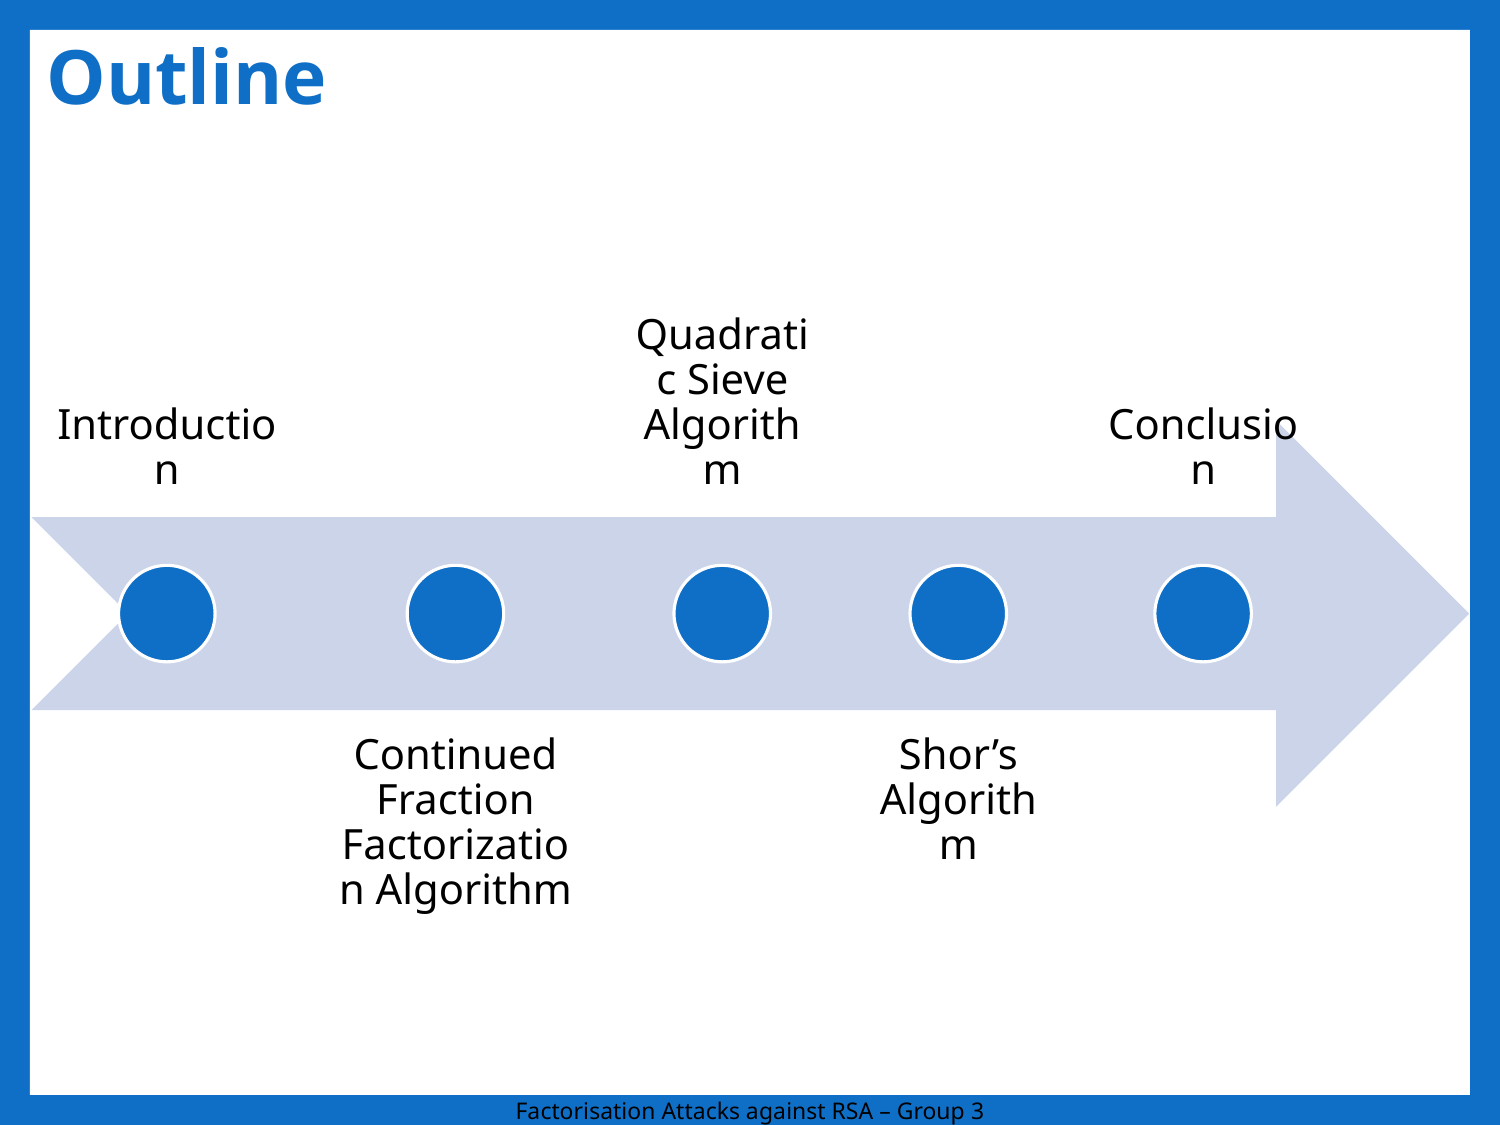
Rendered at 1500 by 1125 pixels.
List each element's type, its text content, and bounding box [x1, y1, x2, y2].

text_box Outline [31, 30, 1247, 130]
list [31, 130, 1470, 1097]
text_box Factorisation Attacks against RSA – Group 3 [500, 1105, 1000, 1125]
